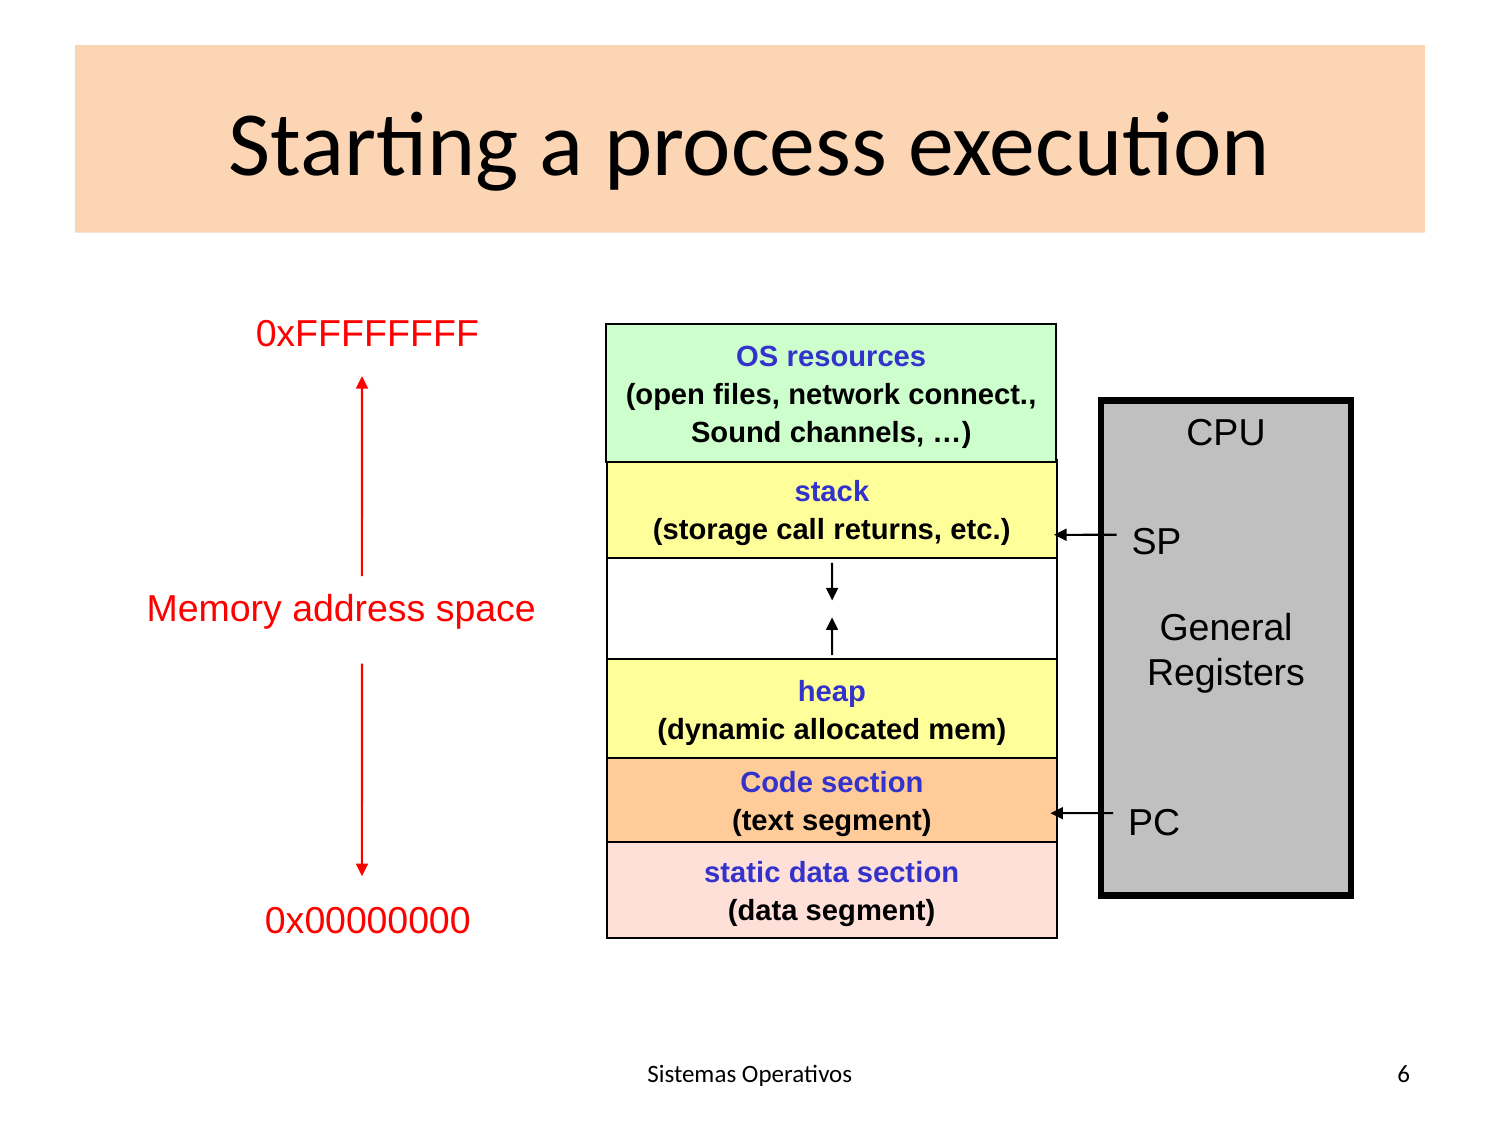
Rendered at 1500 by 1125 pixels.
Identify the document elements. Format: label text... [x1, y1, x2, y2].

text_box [129, 300, 1352, 950]
footer Sistemas Operativos [512, 1042, 988, 1103]
slide_number 6 [1074, 1042, 1425, 1103]
title Starting a process execution [75, 45, 1425, 233]
